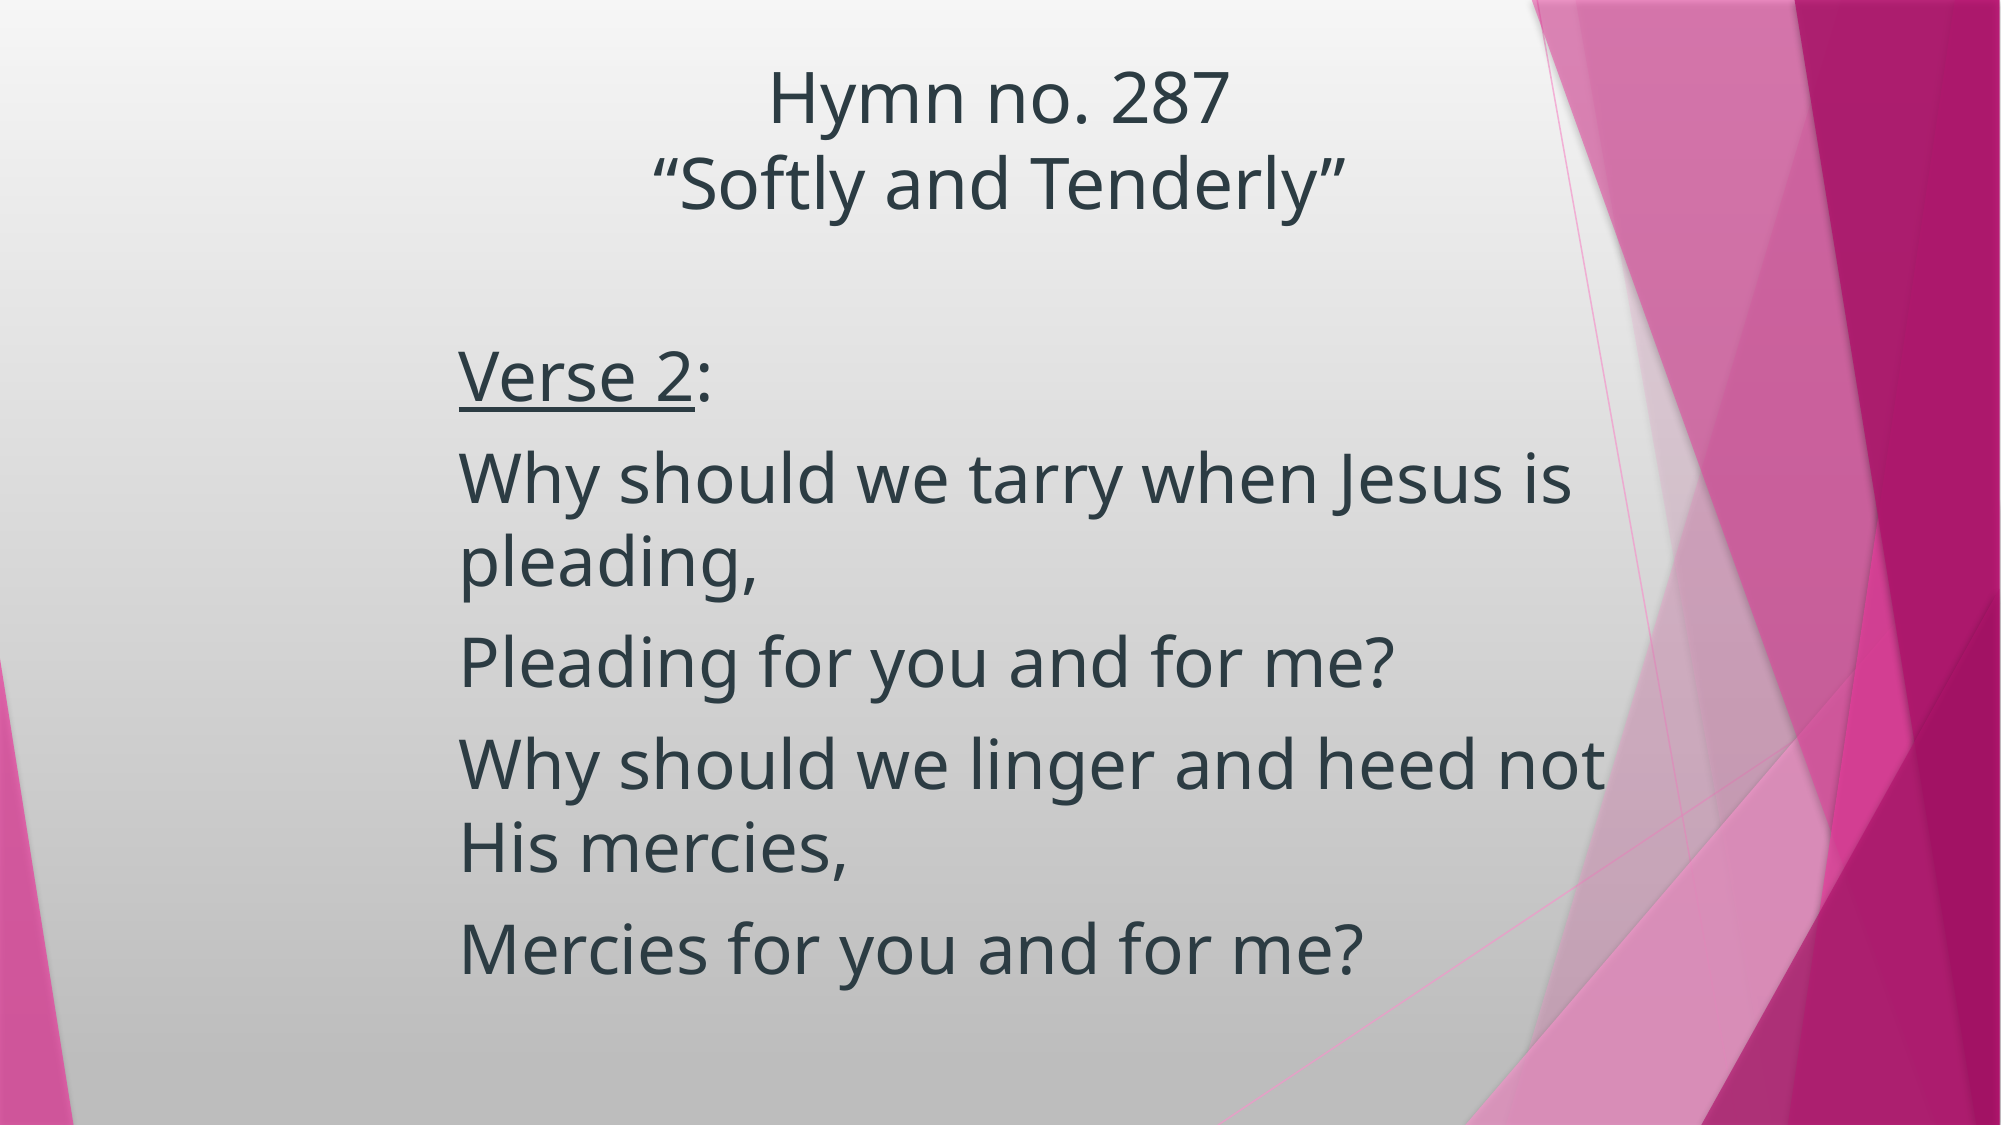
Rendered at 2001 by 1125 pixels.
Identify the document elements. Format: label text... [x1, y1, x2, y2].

list Verse 2: Why should we tarry when Jesus is pleading, Pleading for you and for me? Why should we linger and heed not His mercies, Mercies for you and for me? [387, 324, 1663, 1000]
title Hymn no. 287 “Softly and Tenderly” [133, 45, 1867, 233]
